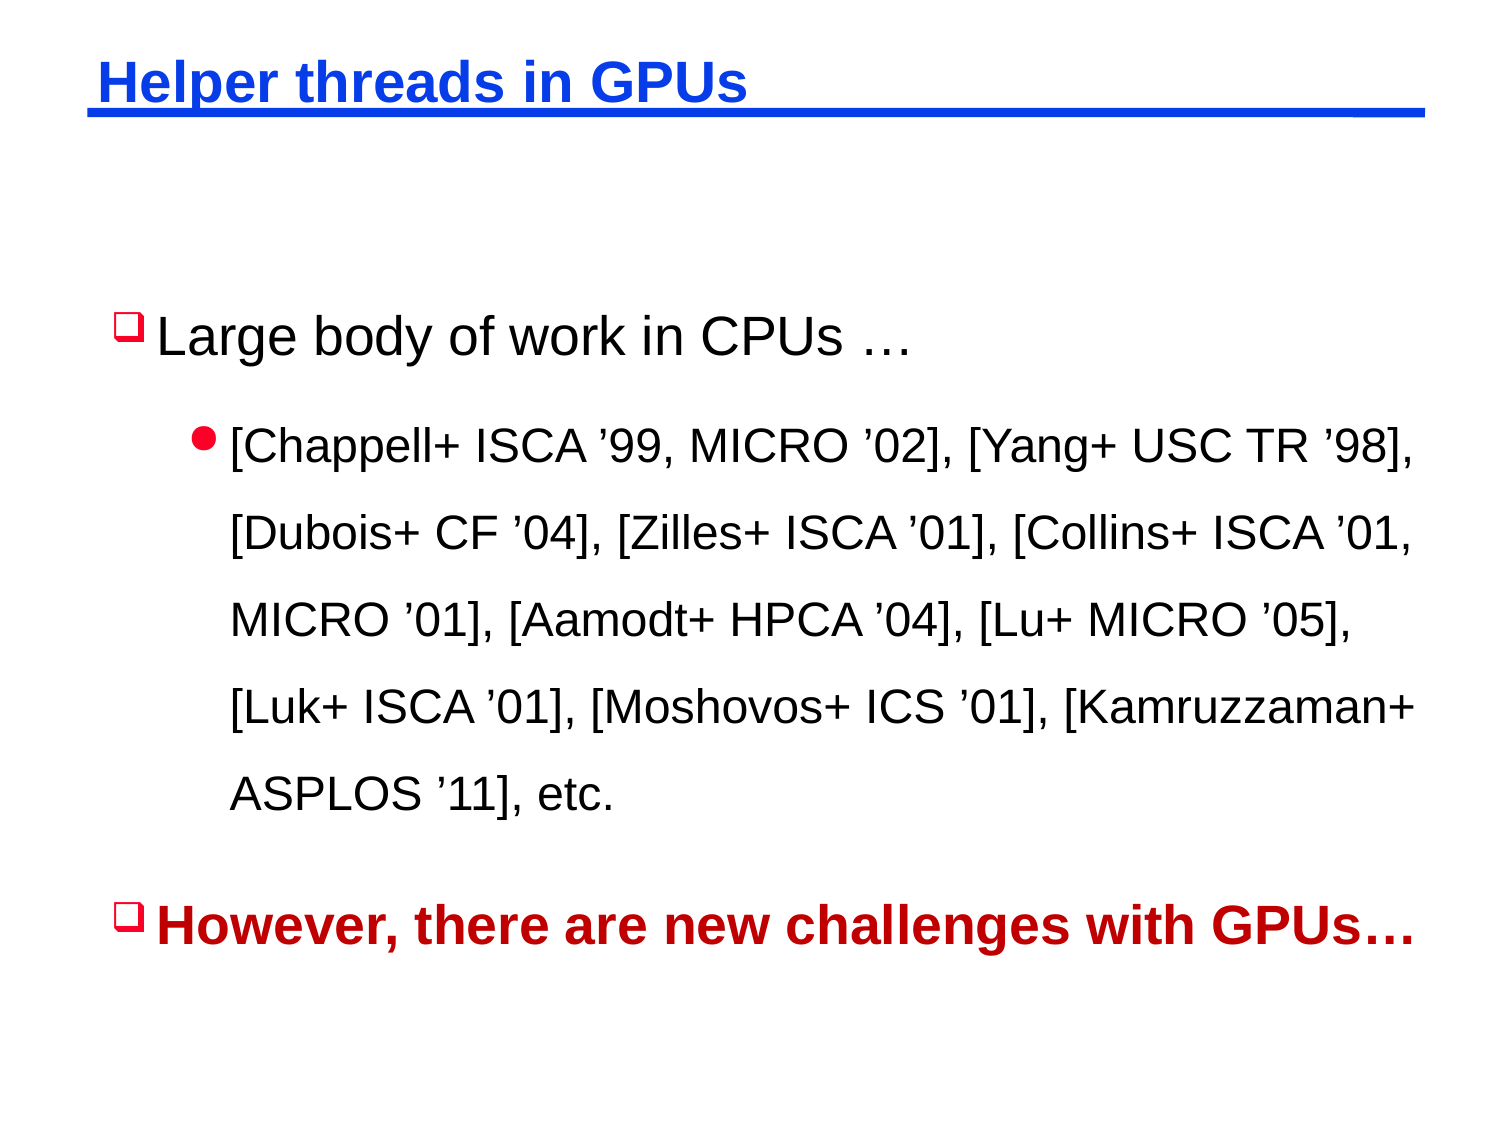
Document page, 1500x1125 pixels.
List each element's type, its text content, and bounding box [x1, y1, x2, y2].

title Helper threads in GPUs [86, 49, 1426, 120]
list Large body of work in CPUs … [Chappell+ ISCA ’99, MICRO ’02], [Yang+ USC TR ’98], [Dubois+ CF ’04], [Zilles+ ISCA ’01], [Collins+ ISCA ’01, MICRO ’01], [Aamodt+ HPCA ’04], [Lu+ MICRO ’05], [Luk+ ISCA ’01], [Moshovos+ ICS ’01], [Kamruzzaman+ ASPLOS ’11], etc. However, there are new challenges with GPUs… [99, 261, 1451, 1001]
